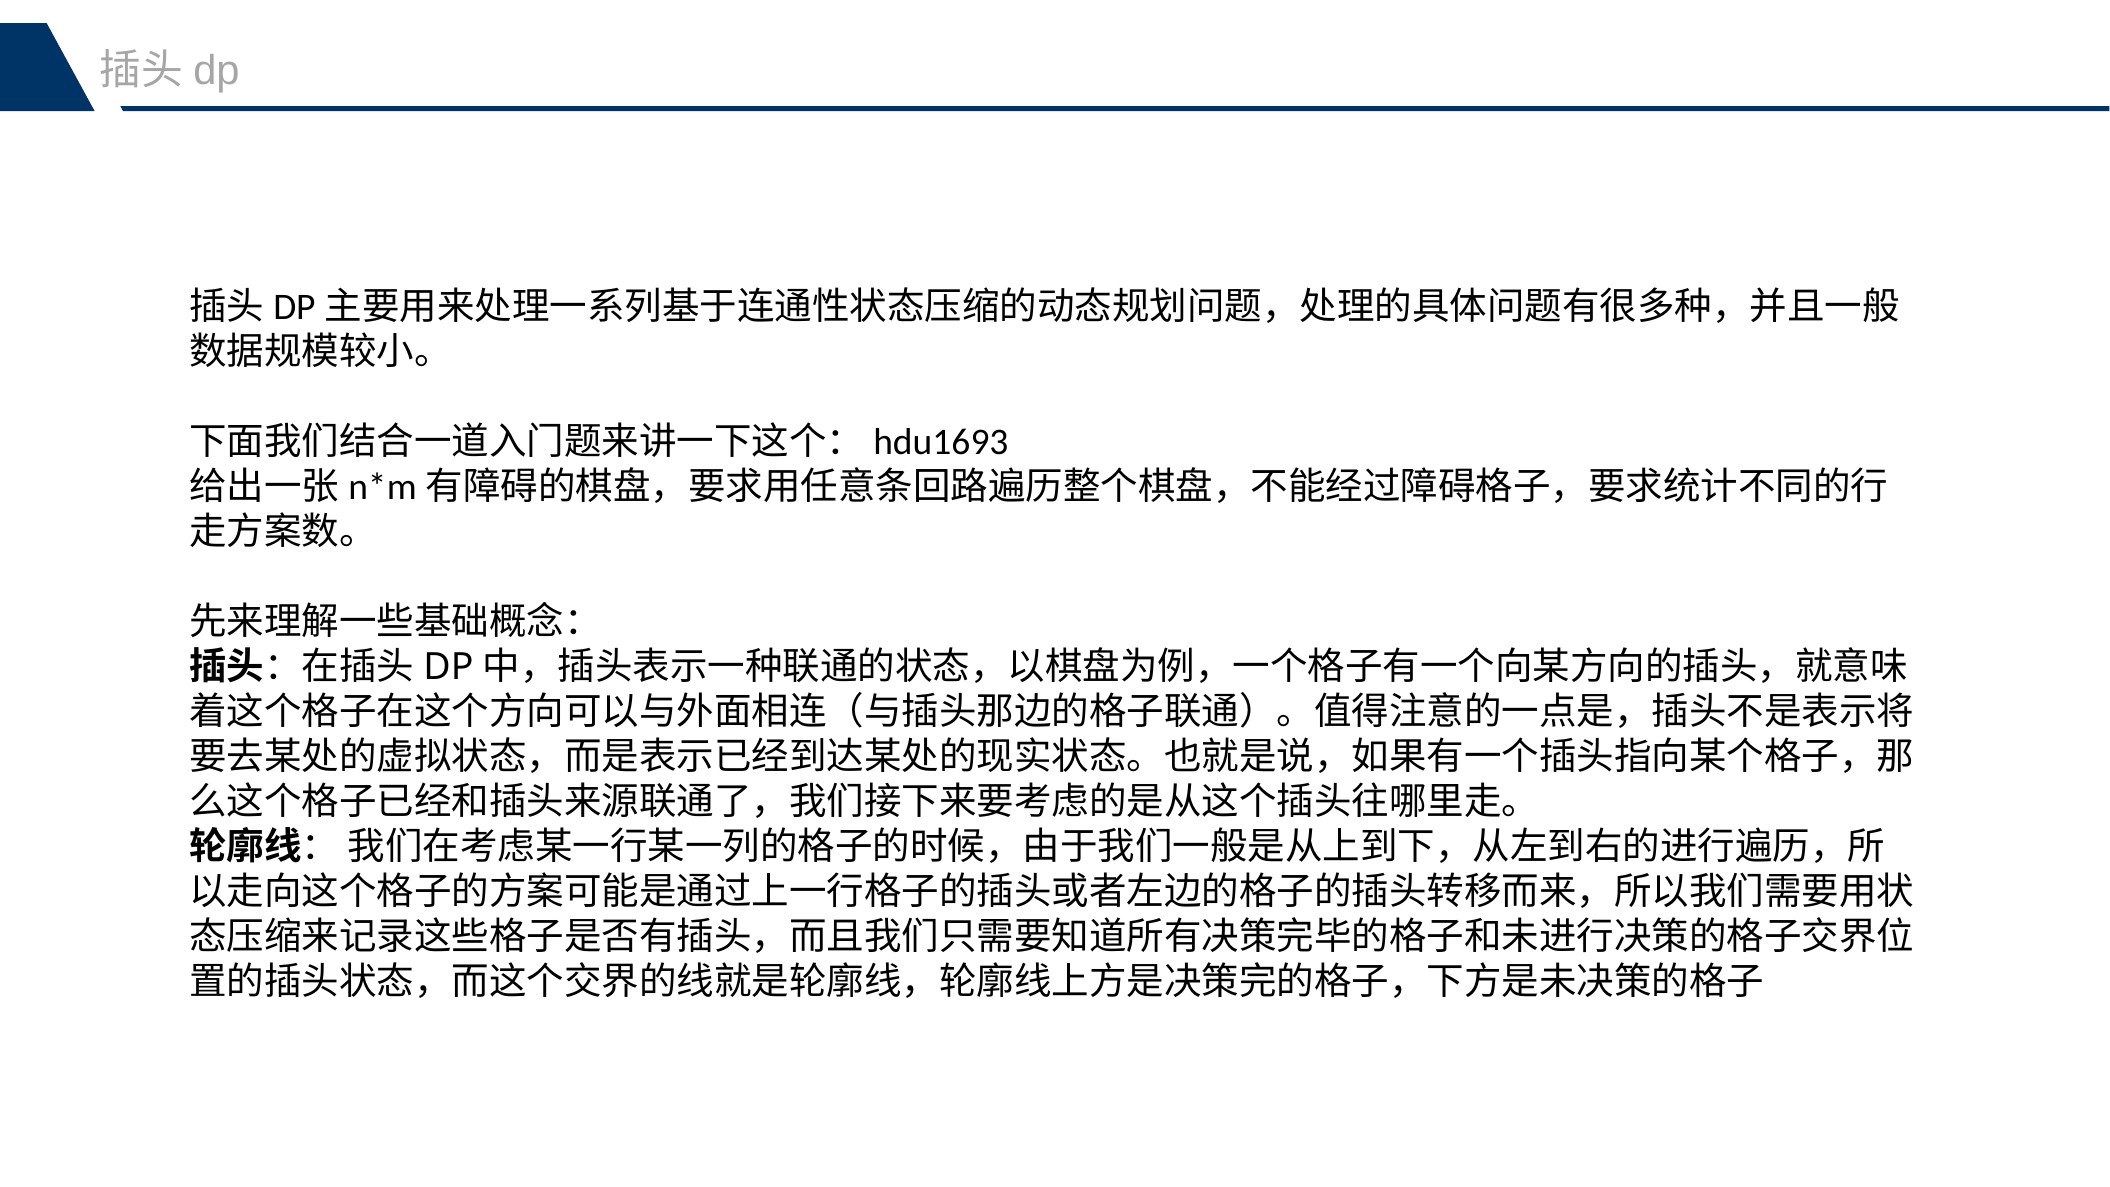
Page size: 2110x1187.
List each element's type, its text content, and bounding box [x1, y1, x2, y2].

text_box 插头dp [99, 42, 603, 93]
text_box [0, 22, 97, 113]
text_box 插头DP主要用来处理一系列基于连通性状态压缩的动态规划问题，处理的具体问题有很多种，并且一般数据规模较小。 下面我们结合一道入门题来讲一下这个：hdu1693 给出一张n*m有障碍的棋盘，要求用任意条回路遍历整个棋盘，不能经过障碍格子，要求统计不同的行走方案数。 先来理解一些基础概念： 插头：在插头DP中，插头表示一种联通的状态，以棋盘为例，一个格子有一个向某方向的插头，就意味着这个格子在这个方向可以与外面相连（与插头那边的格子联通）。值得注意的一点是，插头不是表示将要去某处的虚拟状态，而是表示已经到达某处的现实状态。也就是说，如果有一个插头指向某个格子，那么这个格子已经和插头来源联通了，我们接下来要考虑的是从这个插头往哪里走。 轮廓线： 我们在考虑某一行某一列的格子的时候，由于我们一般是从上到下，从左到右的进行遍历，所以走向这个格子的方案可能是通过上一行格子的插头或者左边的格子的插头转移而来，所以我们需要用状态压缩来记录这些格子是否有插头，而且我们只需要知道所有决策完毕的格子和未进行决策的格子交界位置的插头状态，而这个交界的线就是轮廓线，轮廓线上方是决策完的格子，下方是未决策的格子 [174, 274, 1935, 1009]
text_box [118, 104, 2110, 113]
